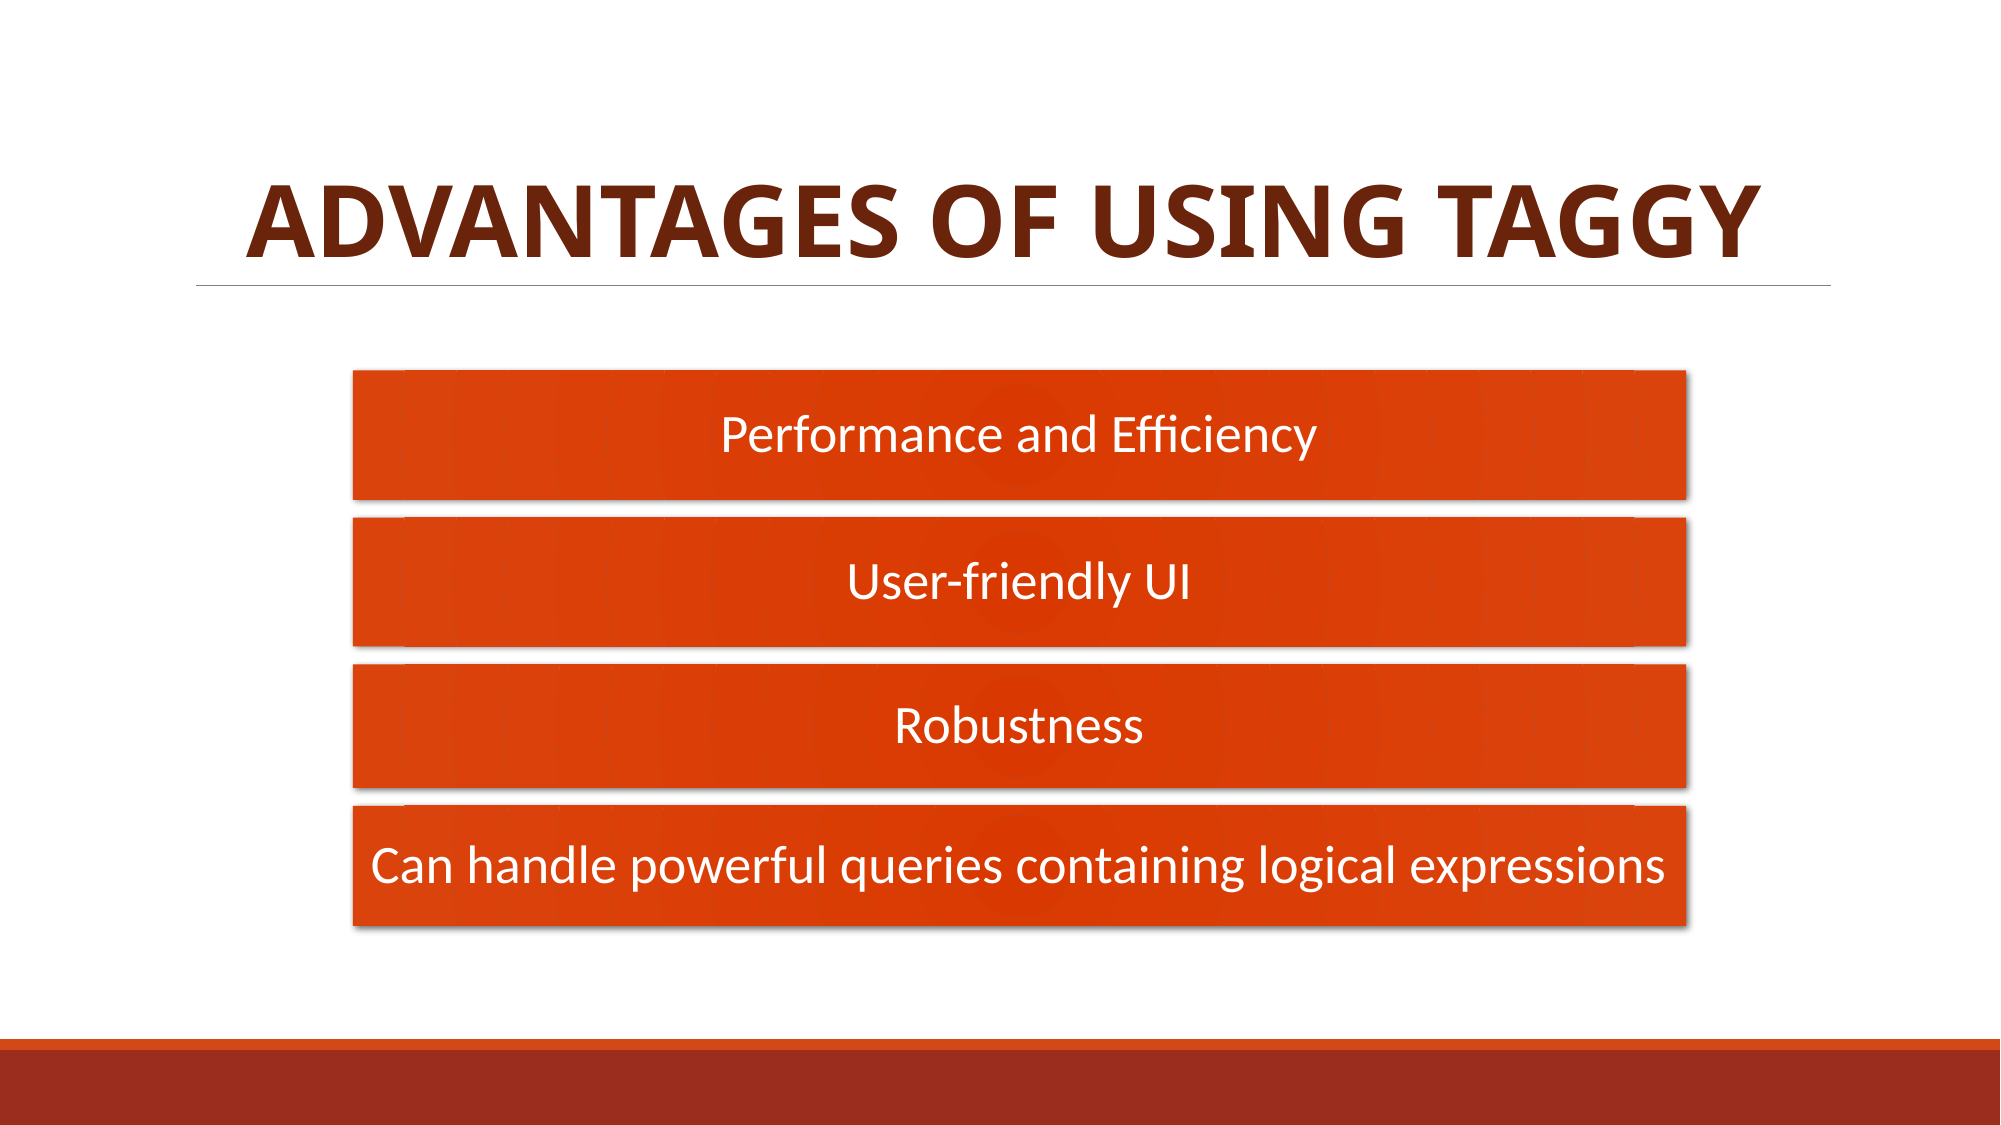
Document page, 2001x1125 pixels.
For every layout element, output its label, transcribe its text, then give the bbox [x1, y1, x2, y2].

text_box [352, 369, 1687, 927]
title ADVANTAGES OF USING TAGGY [180, 47, 1830, 285]
